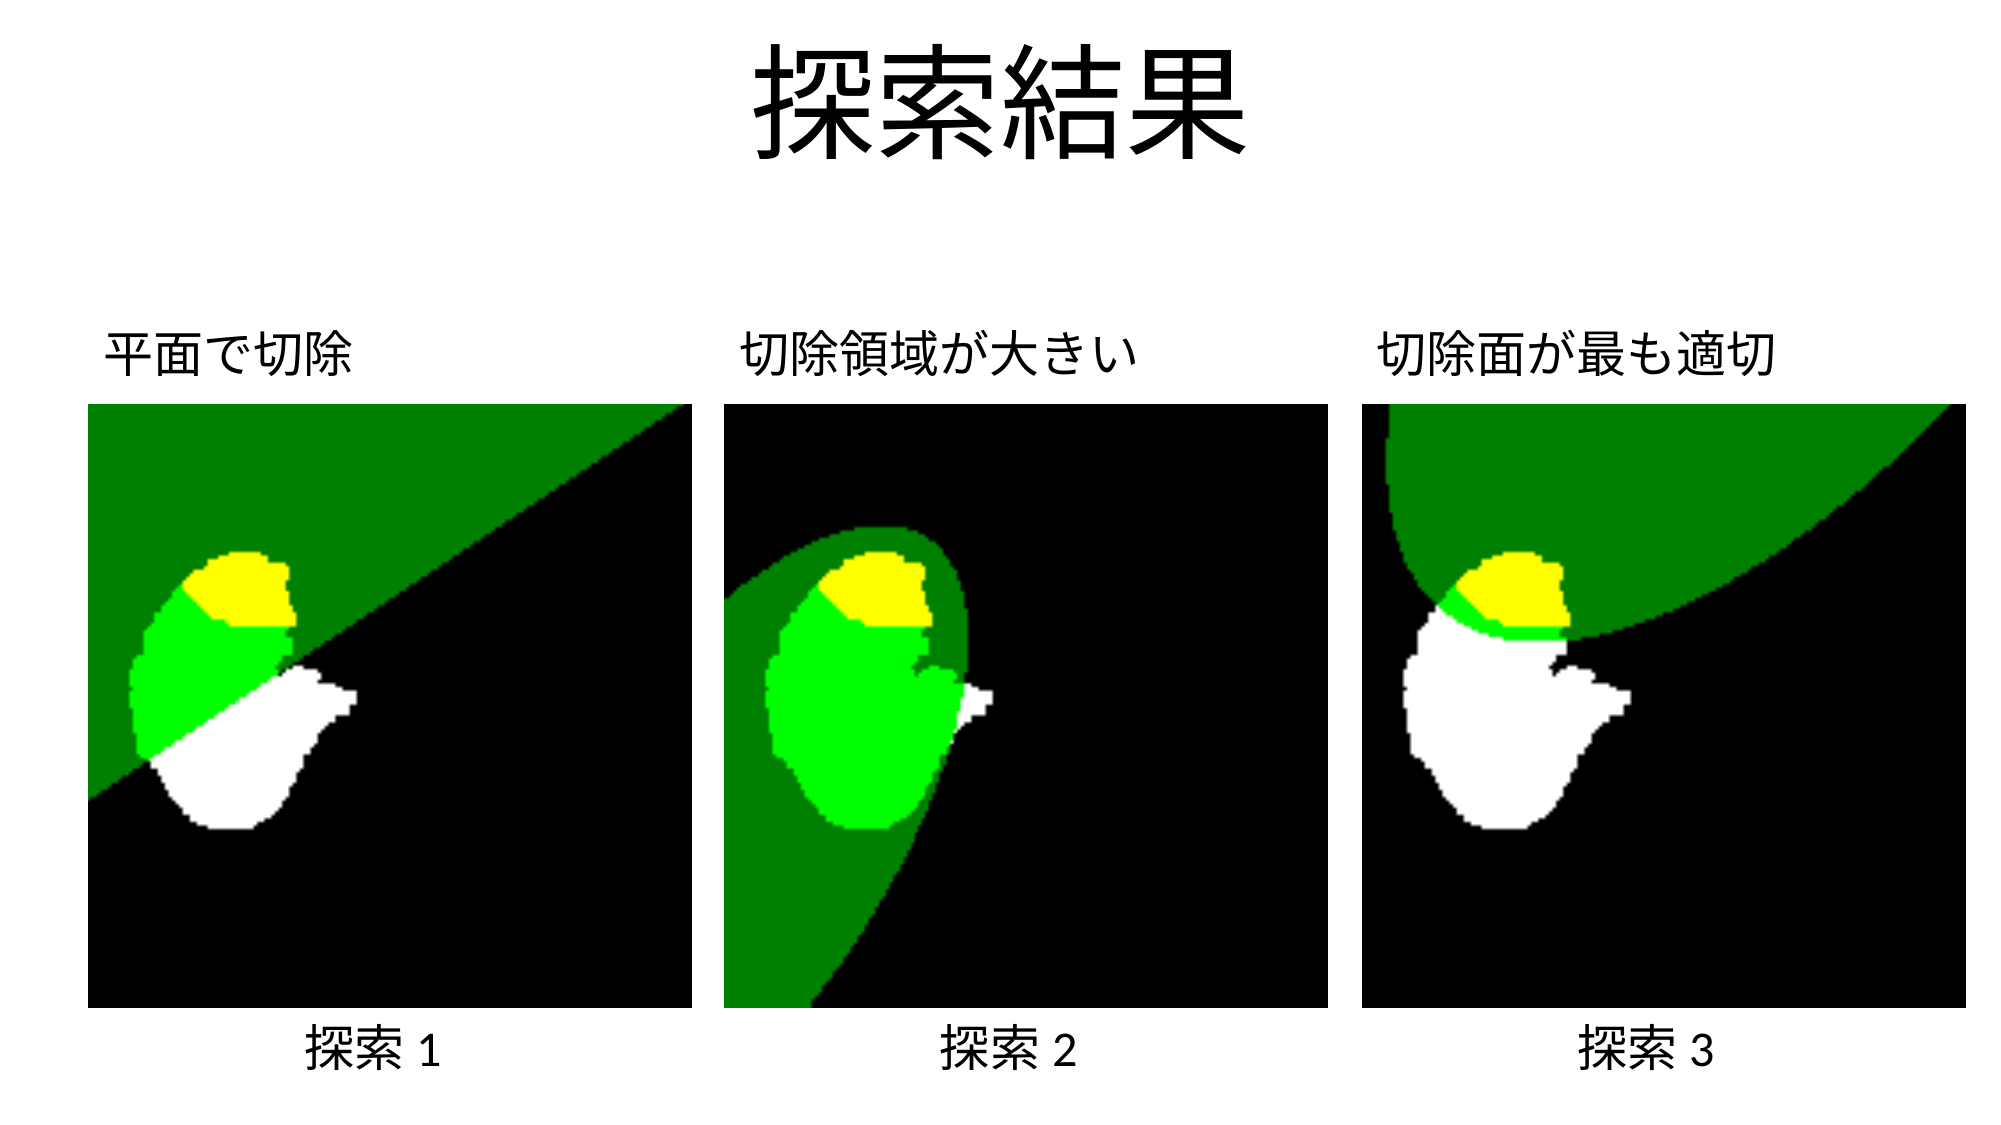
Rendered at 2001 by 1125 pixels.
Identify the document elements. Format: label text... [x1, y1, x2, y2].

text_box 平面で切除 [88, 315, 657, 390]
picture [1362, 404, 1966, 1008]
text_box 探索2 [925, 1009, 1127, 1085]
title 探索結果 [137, 0, 1863, 218]
text_box 探索1 [289, 1009, 492, 1085]
picture [88, 404, 692, 1008]
text_box 切除領域が大きい [724, 315, 1293, 390]
text_box 切除面が最も適切 [1361, 315, 1930, 390]
text_box 探索3 [1562, 1009, 1765, 1085]
picture [724, 404, 1328, 1008]
